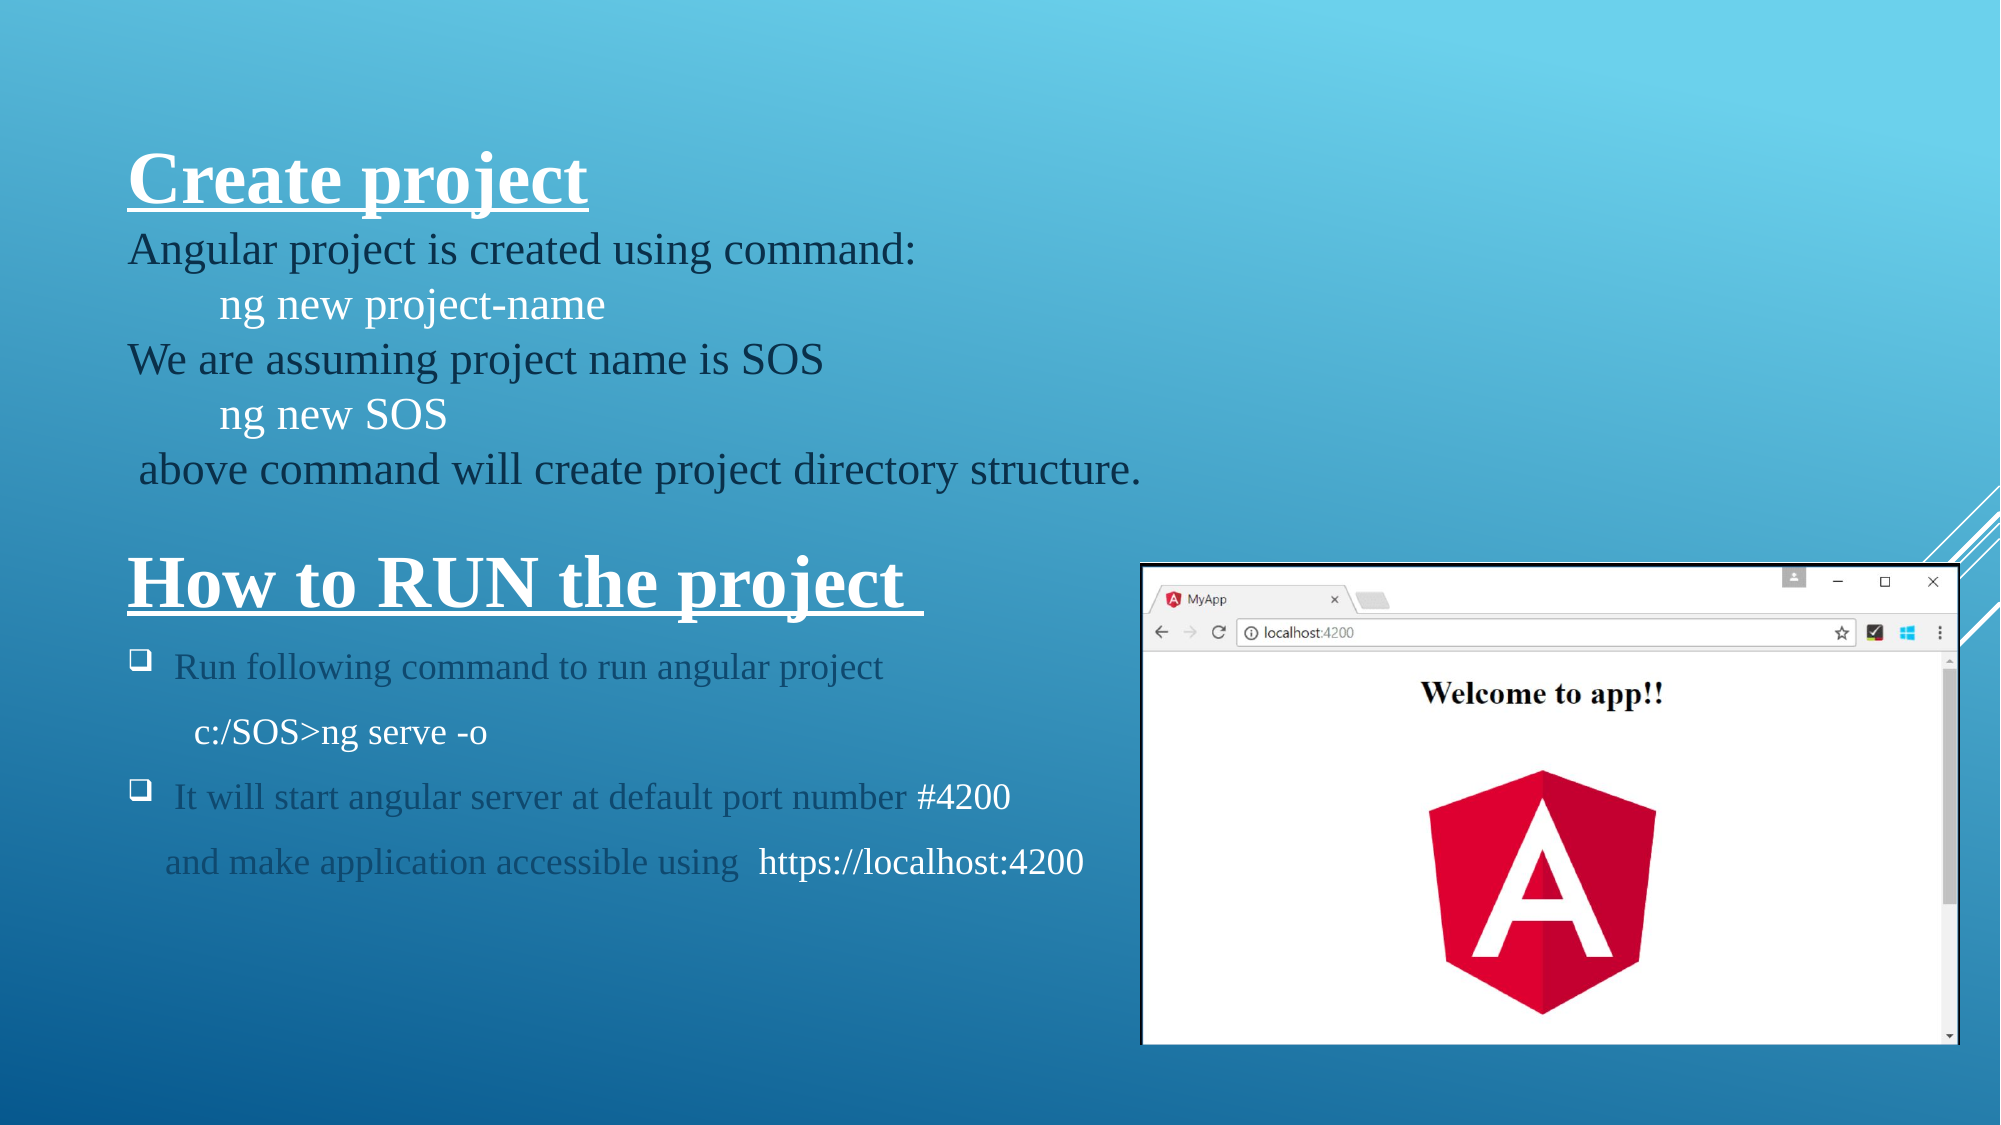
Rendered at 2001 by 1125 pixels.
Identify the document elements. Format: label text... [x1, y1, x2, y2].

picture [1140, 562, 1960, 1046]
list How to RUN the project Run following command to run angular project c:/SOS>ng serve -o It will start angular server at default port number #4200 and make application accessible using https://localhost:4200 [112, 452, 2000, 1107]
title Create project Angular project is created using command: ng new project-name We are assuming project name is SOS ng new SOS above command will create project directory structure. [112, 50, 1712, 452]
